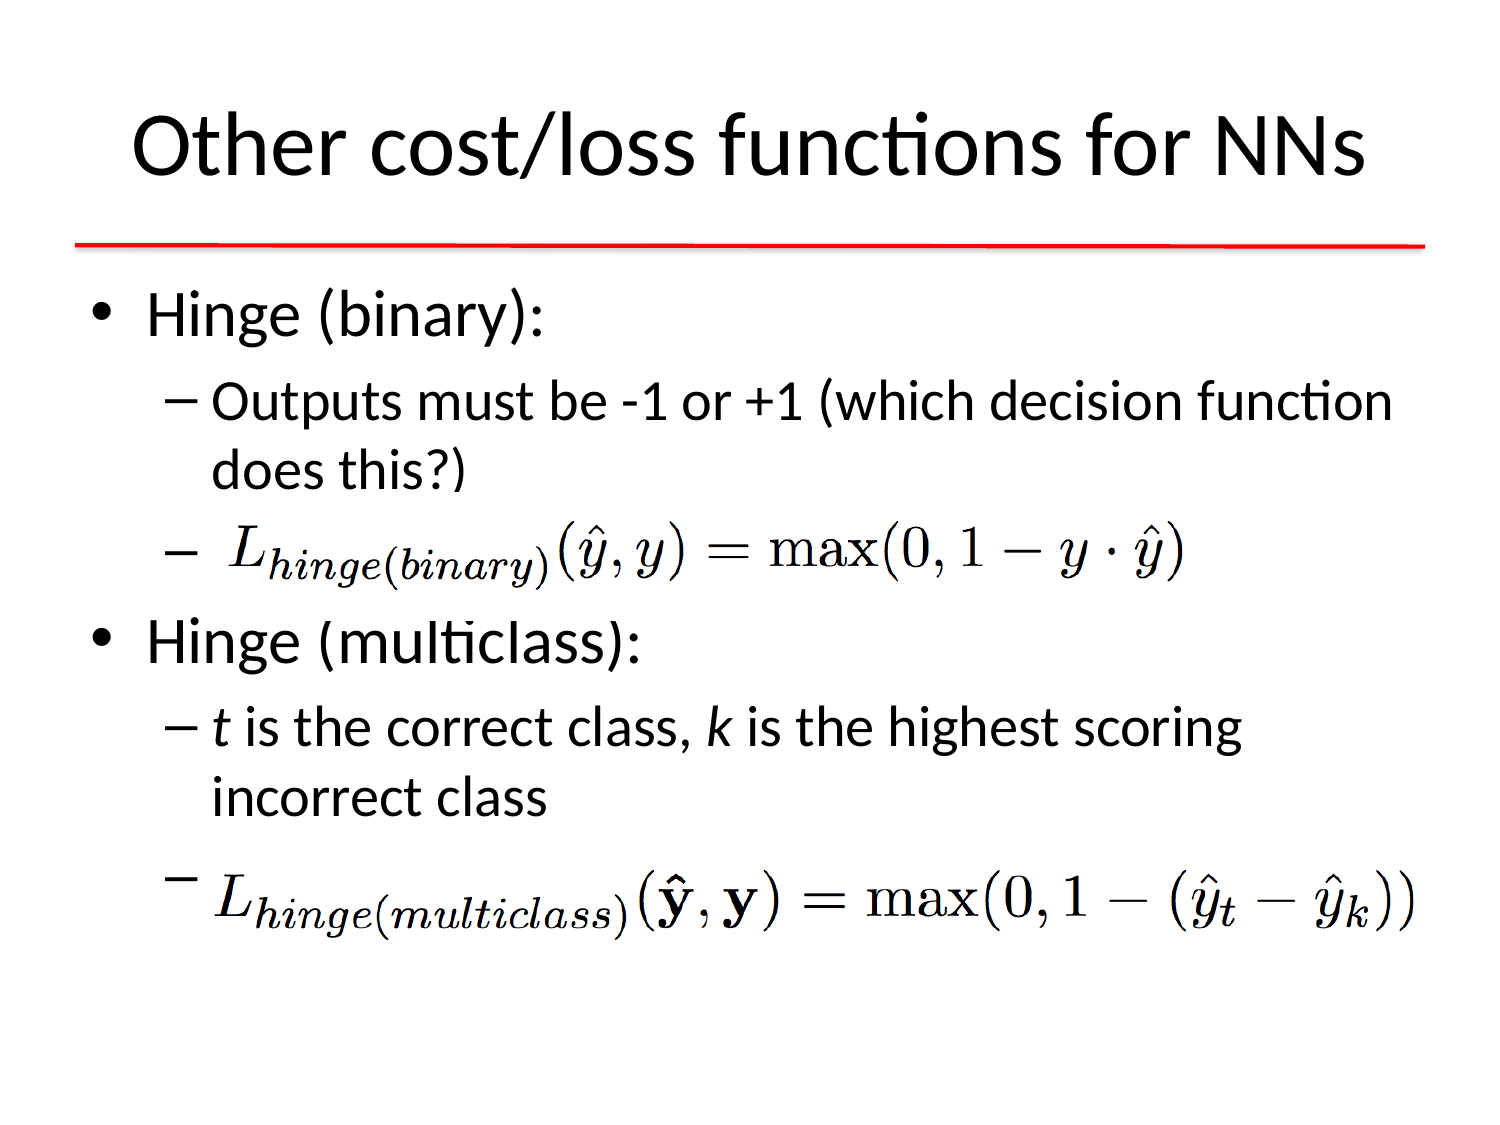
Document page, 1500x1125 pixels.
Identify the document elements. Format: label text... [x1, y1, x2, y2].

title Other cost/loss functions for NNs [75, 45, 1425, 233]
list Hinge (binary): Outputs must be -1 or +1 (which decision function does this?) Hinge (multiclass): t is the correct class, k is the highest scoring incorrect class [75, 262, 1425, 1005]
picture [208, 850, 1426, 953]
picture [220, 492, 1217, 622]
